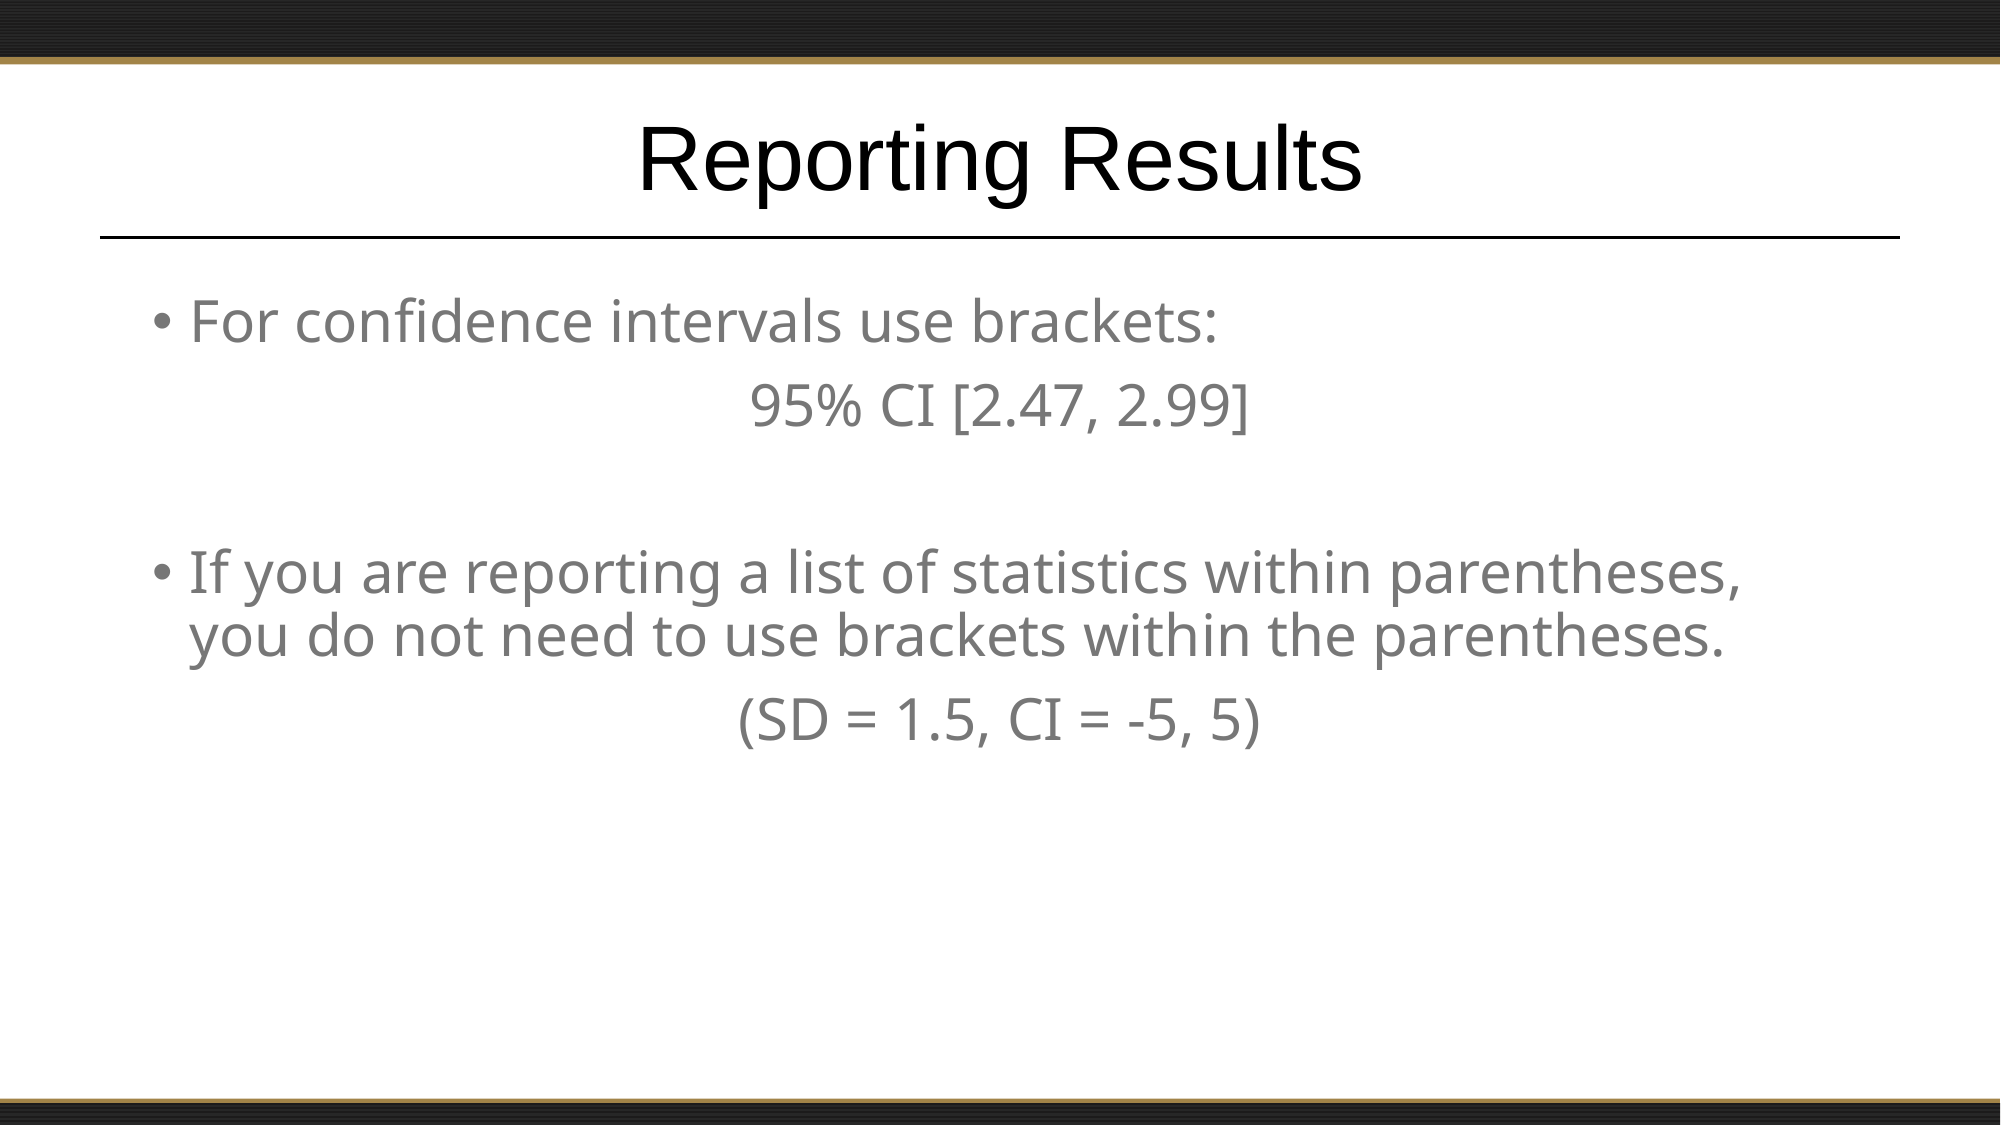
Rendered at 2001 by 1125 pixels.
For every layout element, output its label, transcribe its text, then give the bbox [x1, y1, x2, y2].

title Reporting Results [336, 52, 1665, 270]
picture [0, 1103, 2001, 1125]
picture [0, 0, 2000, 57]
list For confidence intervals use brackets: 95% CI [2.47, 2.99] If you are reporting a list of statistics within parentheses, you do not need to use brackets within the parentheses. (SD = 1.5, CI = -5, 5) [137, 284, 1863, 999]
